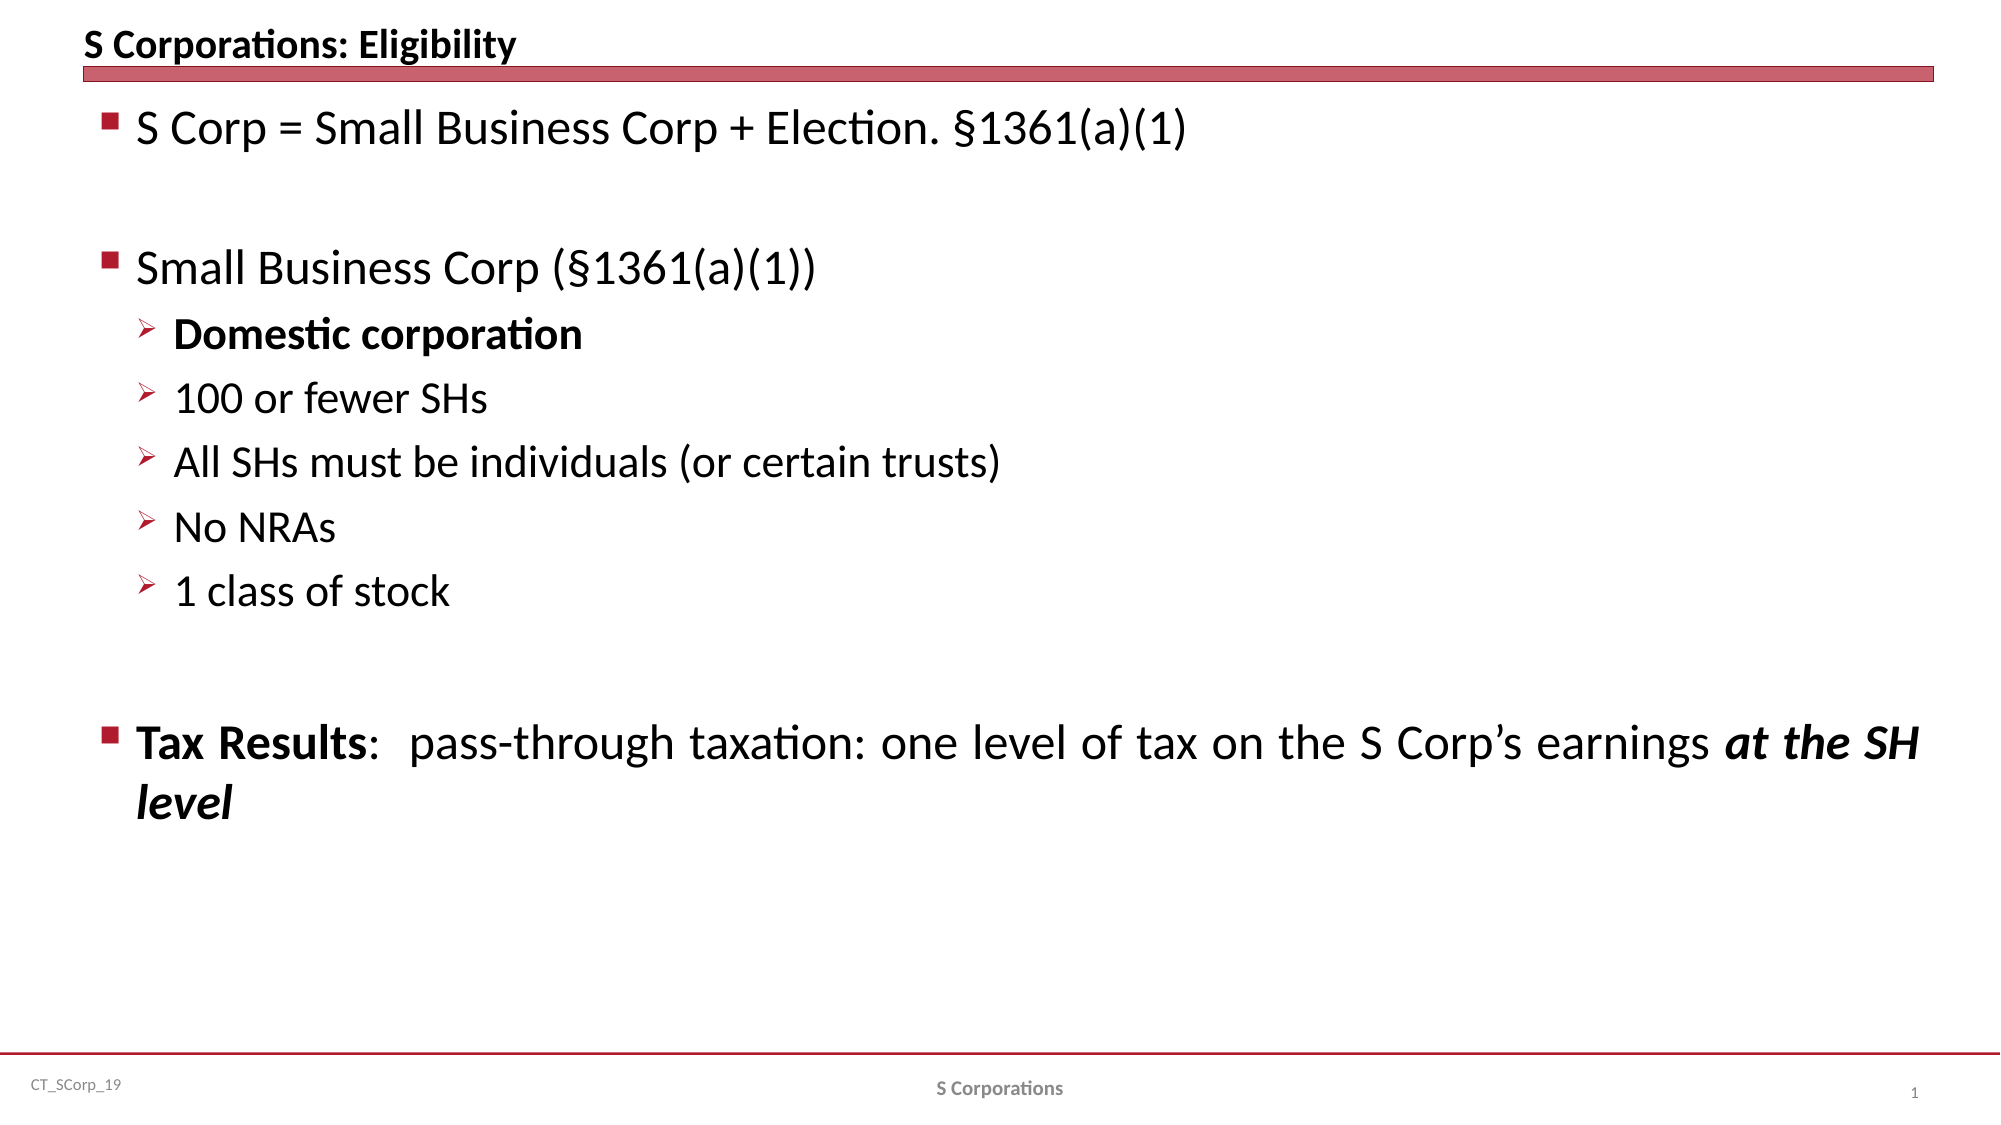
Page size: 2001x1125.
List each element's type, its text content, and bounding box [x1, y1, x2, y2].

list S Corp = Small Business Corp + Election. §1361(a)(1) Small Business Corp (§1361(a)(1)) Domestic corporation 100 or fewer SHs All SHs must be individuals (or certain trusts) No NRAs 1 class of stock Tax Results: pass-through taxation: one level of tax on the S Corp’s earnings at the SH level [83, 87, 1934, 1041]
slide_number 1 [1834, 1061, 1934, 1122]
title S Corporations: Eligibility [83, 6, 1935, 67]
footer S Corporations [683, 1056, 1317, 1117]
